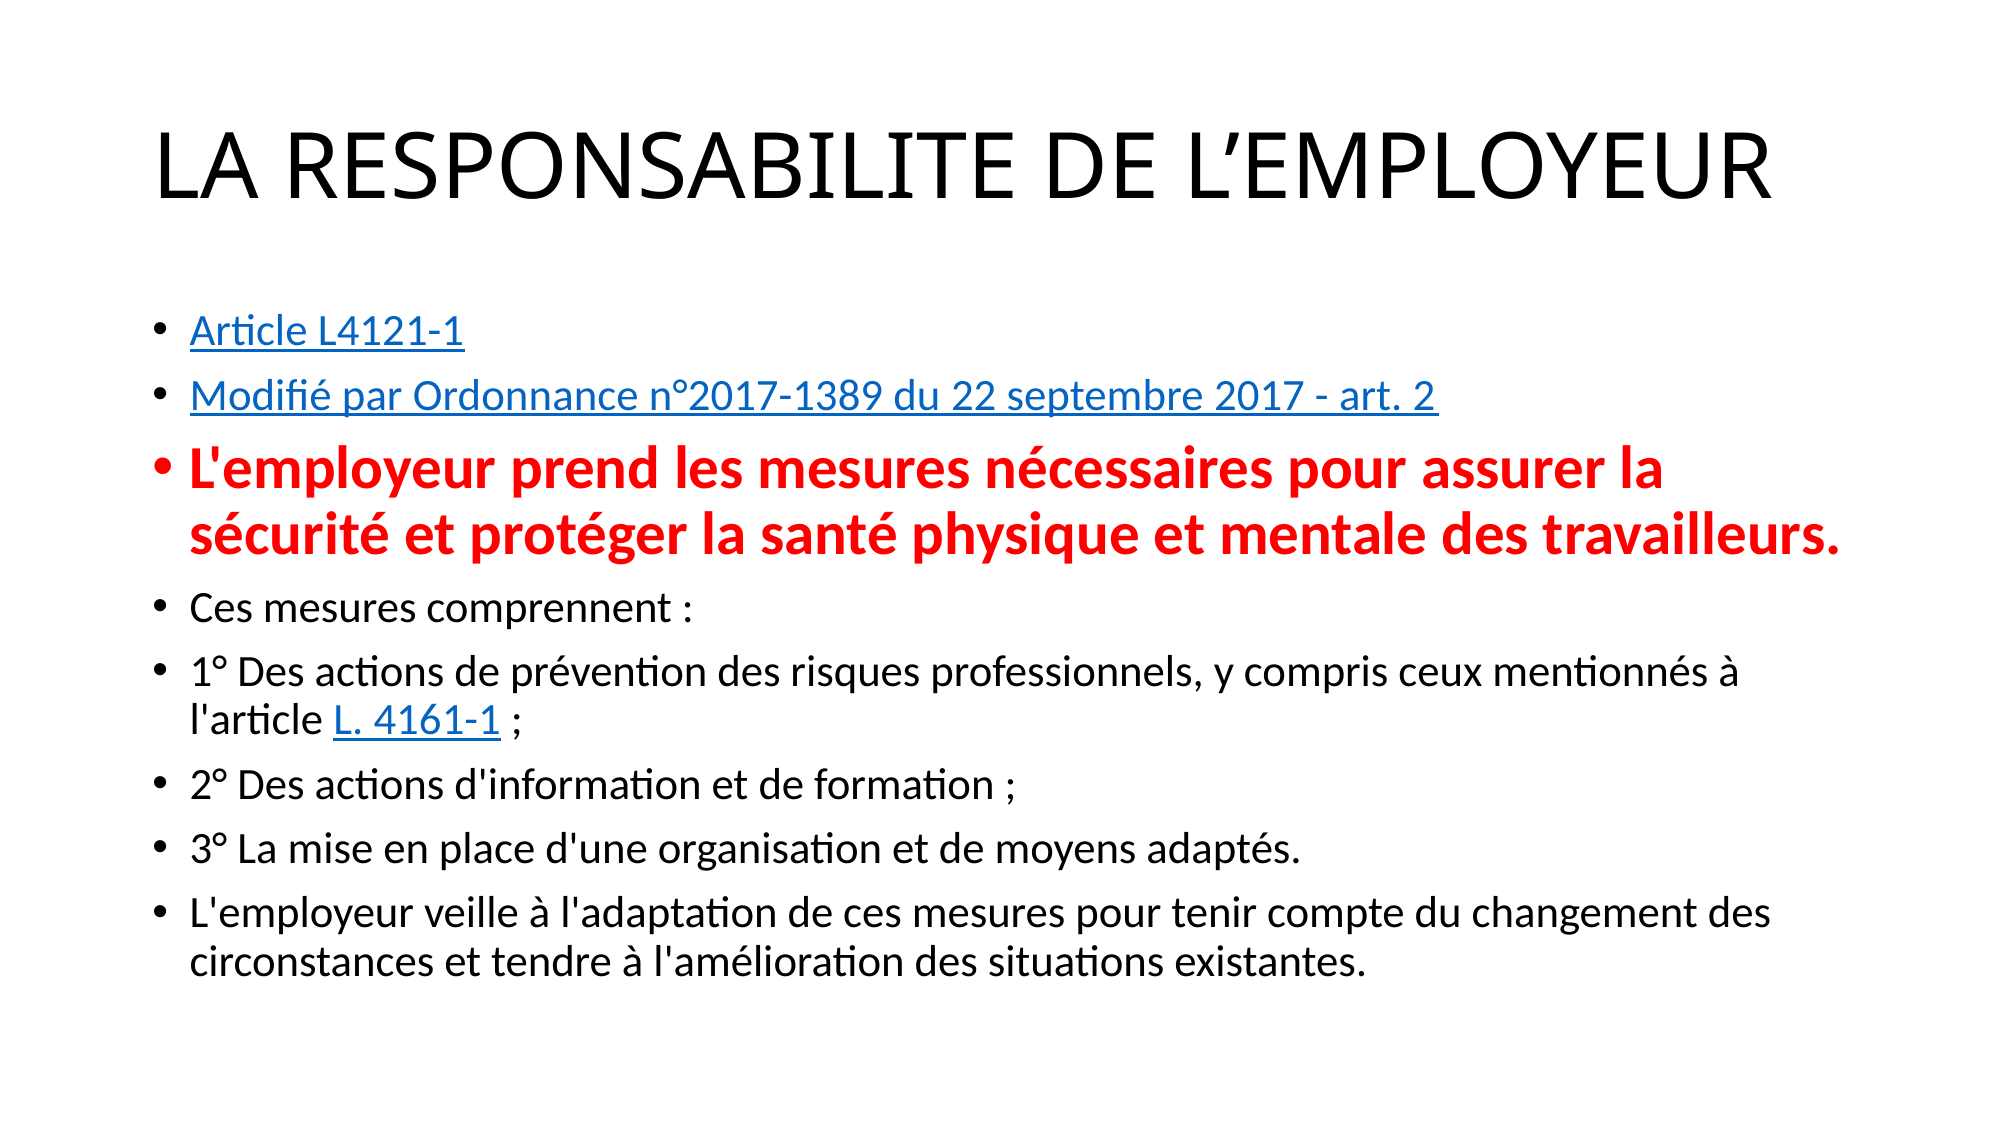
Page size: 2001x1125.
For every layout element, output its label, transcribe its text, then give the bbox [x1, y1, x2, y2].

title LA RESPONSABILITE DE L’EMPLOYEUR [137, 59, 1863, 278]
list Article L4121-1 Modifié par Ordonnance n°2017-1389 du 22 septembre 2017 - art. 2 L'employeur prend les mesures nécessaires pour assurer la sécurité et protéger la santé physique et mentale des travailleurs. Ces mesures comprennent : 1° Des actions de prévention des risques professionnels, y compris ceux mentionnés à l'article L. 4161-1 ; 2° Des actions d'information et de formation ; 3° La mise en place d'une organisation et de moyens adaptés. L'employeur veille à l'adaptation de ces mesures pour tenir compte du changement des circonstances et tendre à l'amélioration des situations existantes. [137, 299, 1863, 1014]
